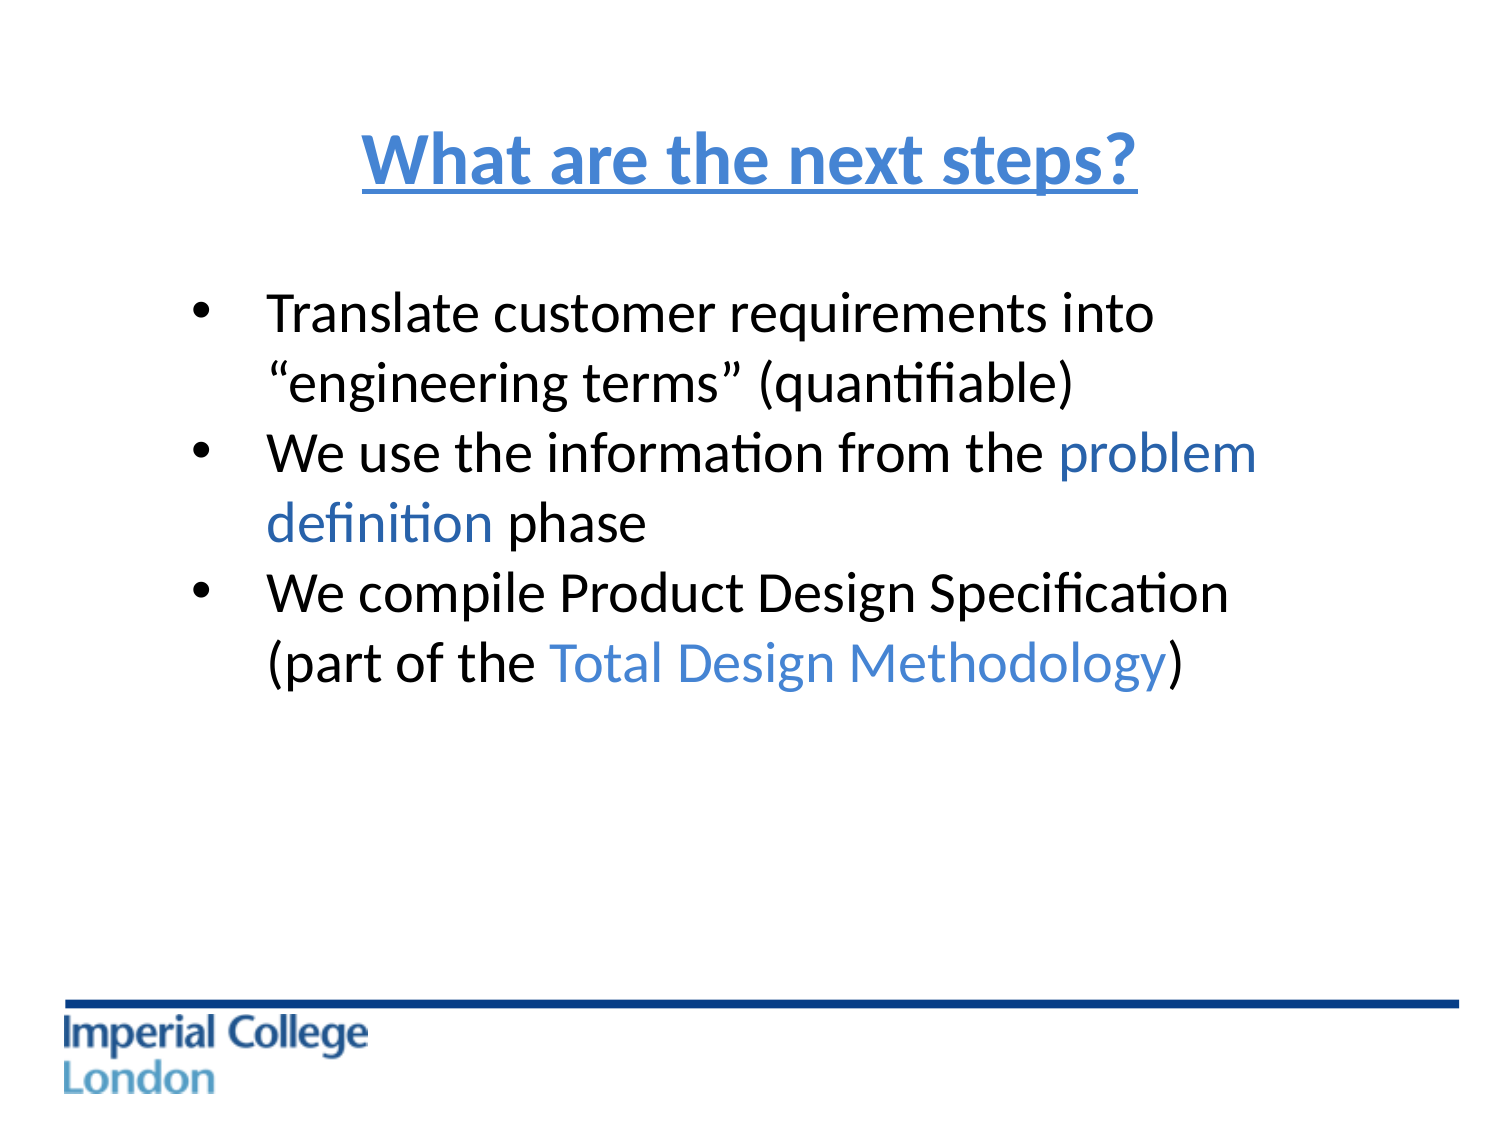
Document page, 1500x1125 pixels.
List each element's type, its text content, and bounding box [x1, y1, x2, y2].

text_box Translate customer requirements into “engineering terms” (quantifiable) We use the information from the problem definition phase We compile Product Design Specification (part of the Total Design Methodology) [177, 267, 1323, 702]
picture [64, 1014, 368, 1094]
text_box What are the next steps? [74, 101, 1425, 218]
